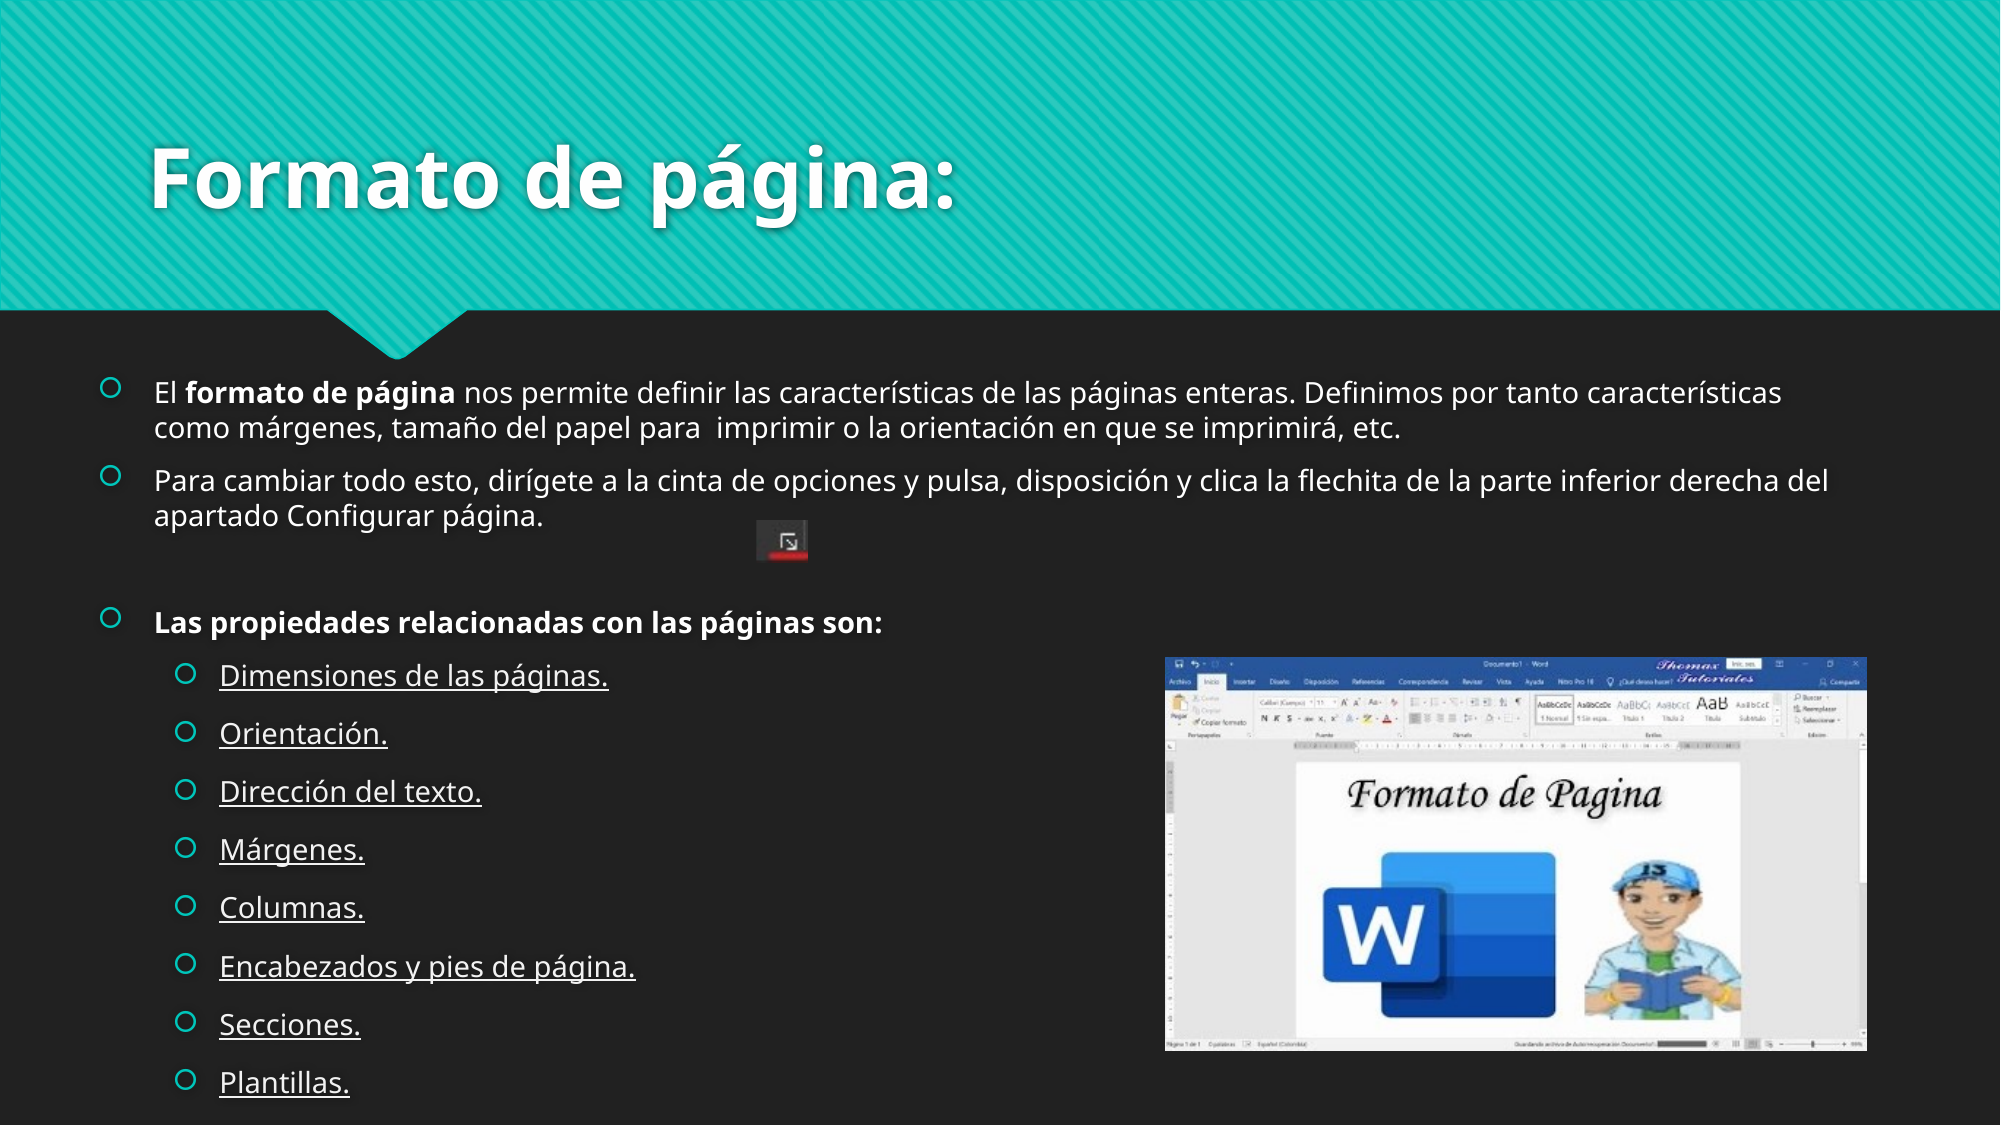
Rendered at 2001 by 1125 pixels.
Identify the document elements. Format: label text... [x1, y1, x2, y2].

list El formato de página nos permite definir las características de las páginas enteras. Definimos por tanto características como márgenes, tamaño del papel para imprimir o la orientación en que se imprimirá, etc. Para cambiar todo esto, dirígete a la cinta de opciones y pulsa, disposición y clica la flechita de la parte inferior derecha del apartado Configurar página. Las propiedades relacionadas con las páginas son: Dimensiones de las páginas. Orientación. Dirección del texto. Márgenes. Columnas. Encabezados y pies de página. Secciones. Plantillas. [82, 440, 1868, 1038]
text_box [1164, 656, 1868, 1052]
title Formato de página: [132, 73, 1868, 233]
picture [755, 520, 809, 563]
